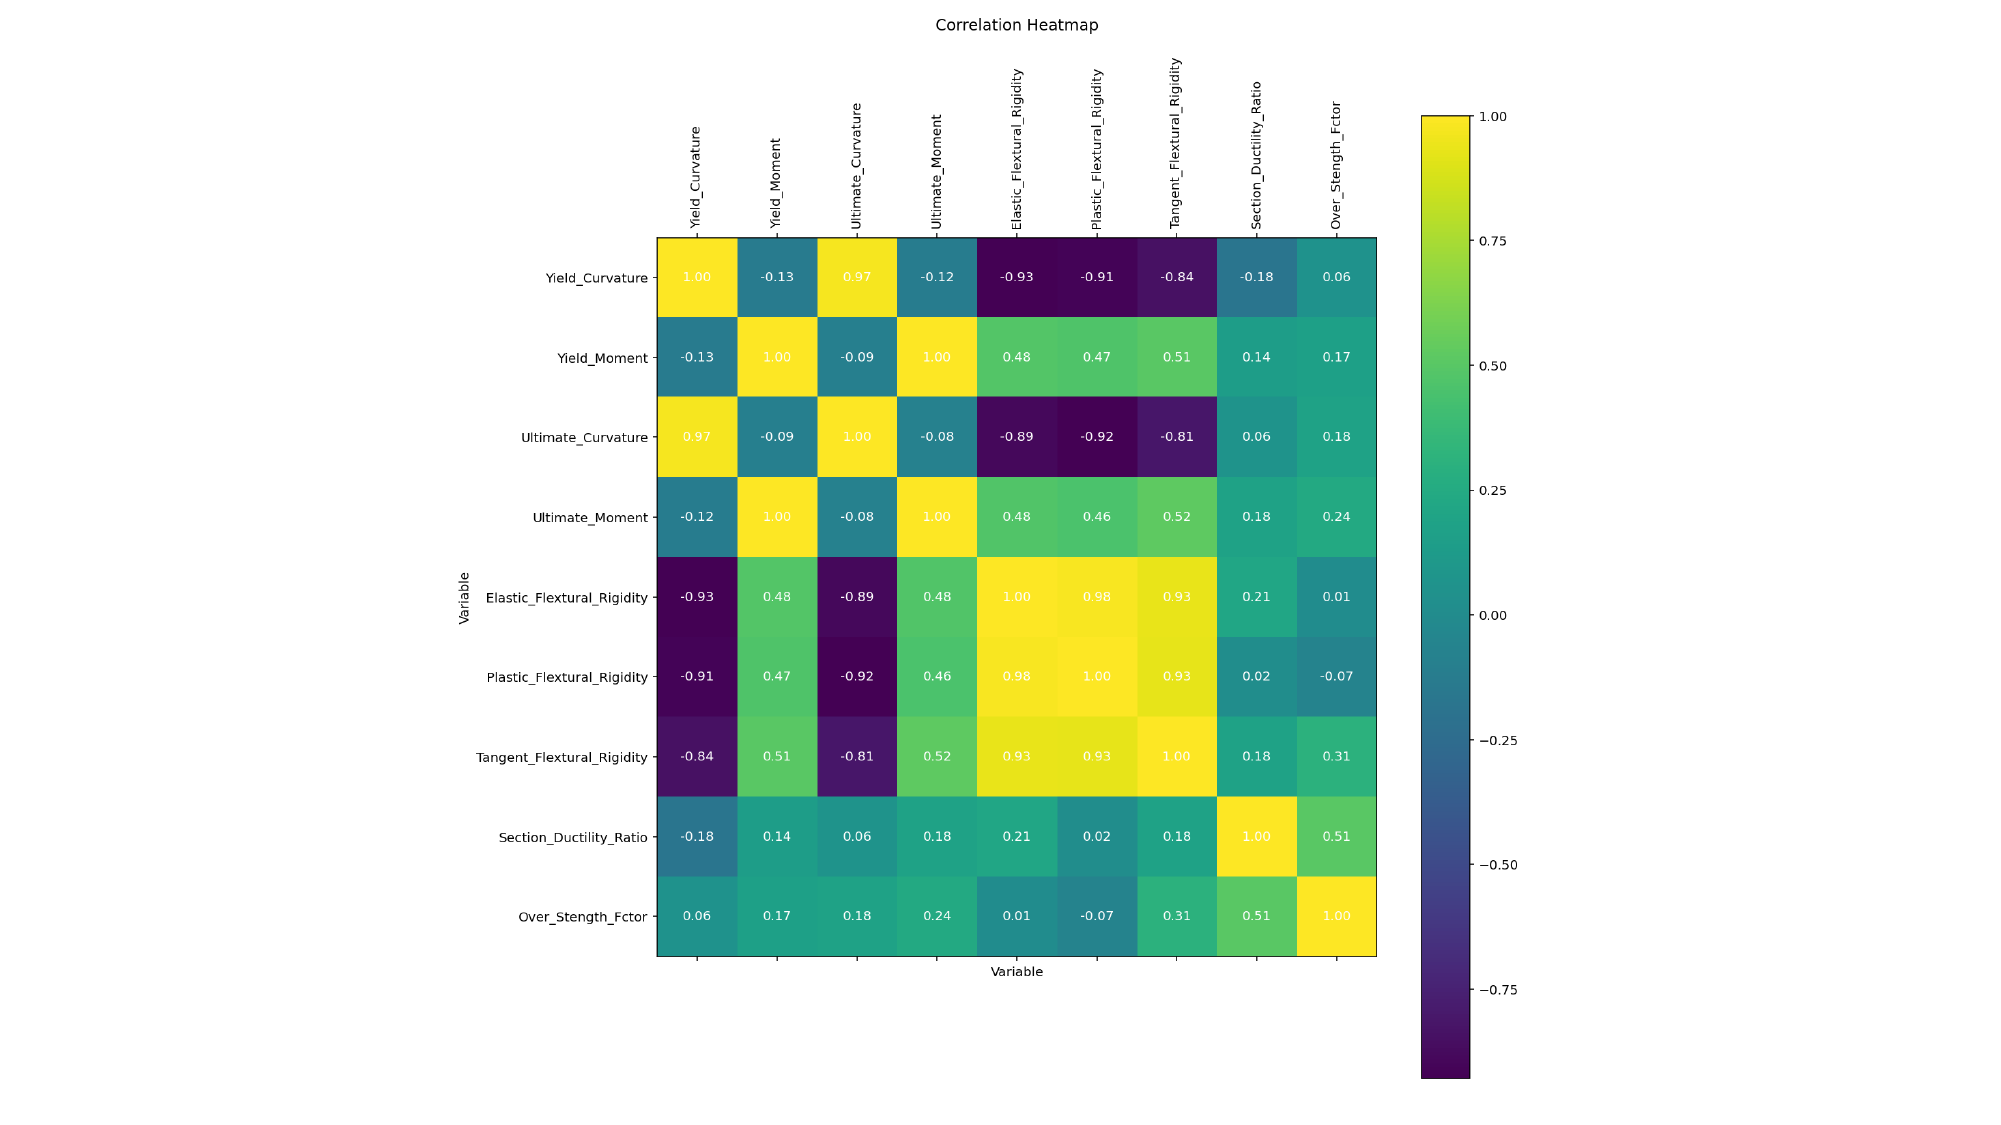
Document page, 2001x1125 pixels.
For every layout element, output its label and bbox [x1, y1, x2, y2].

picture [455, 0, 1545, 1125]
